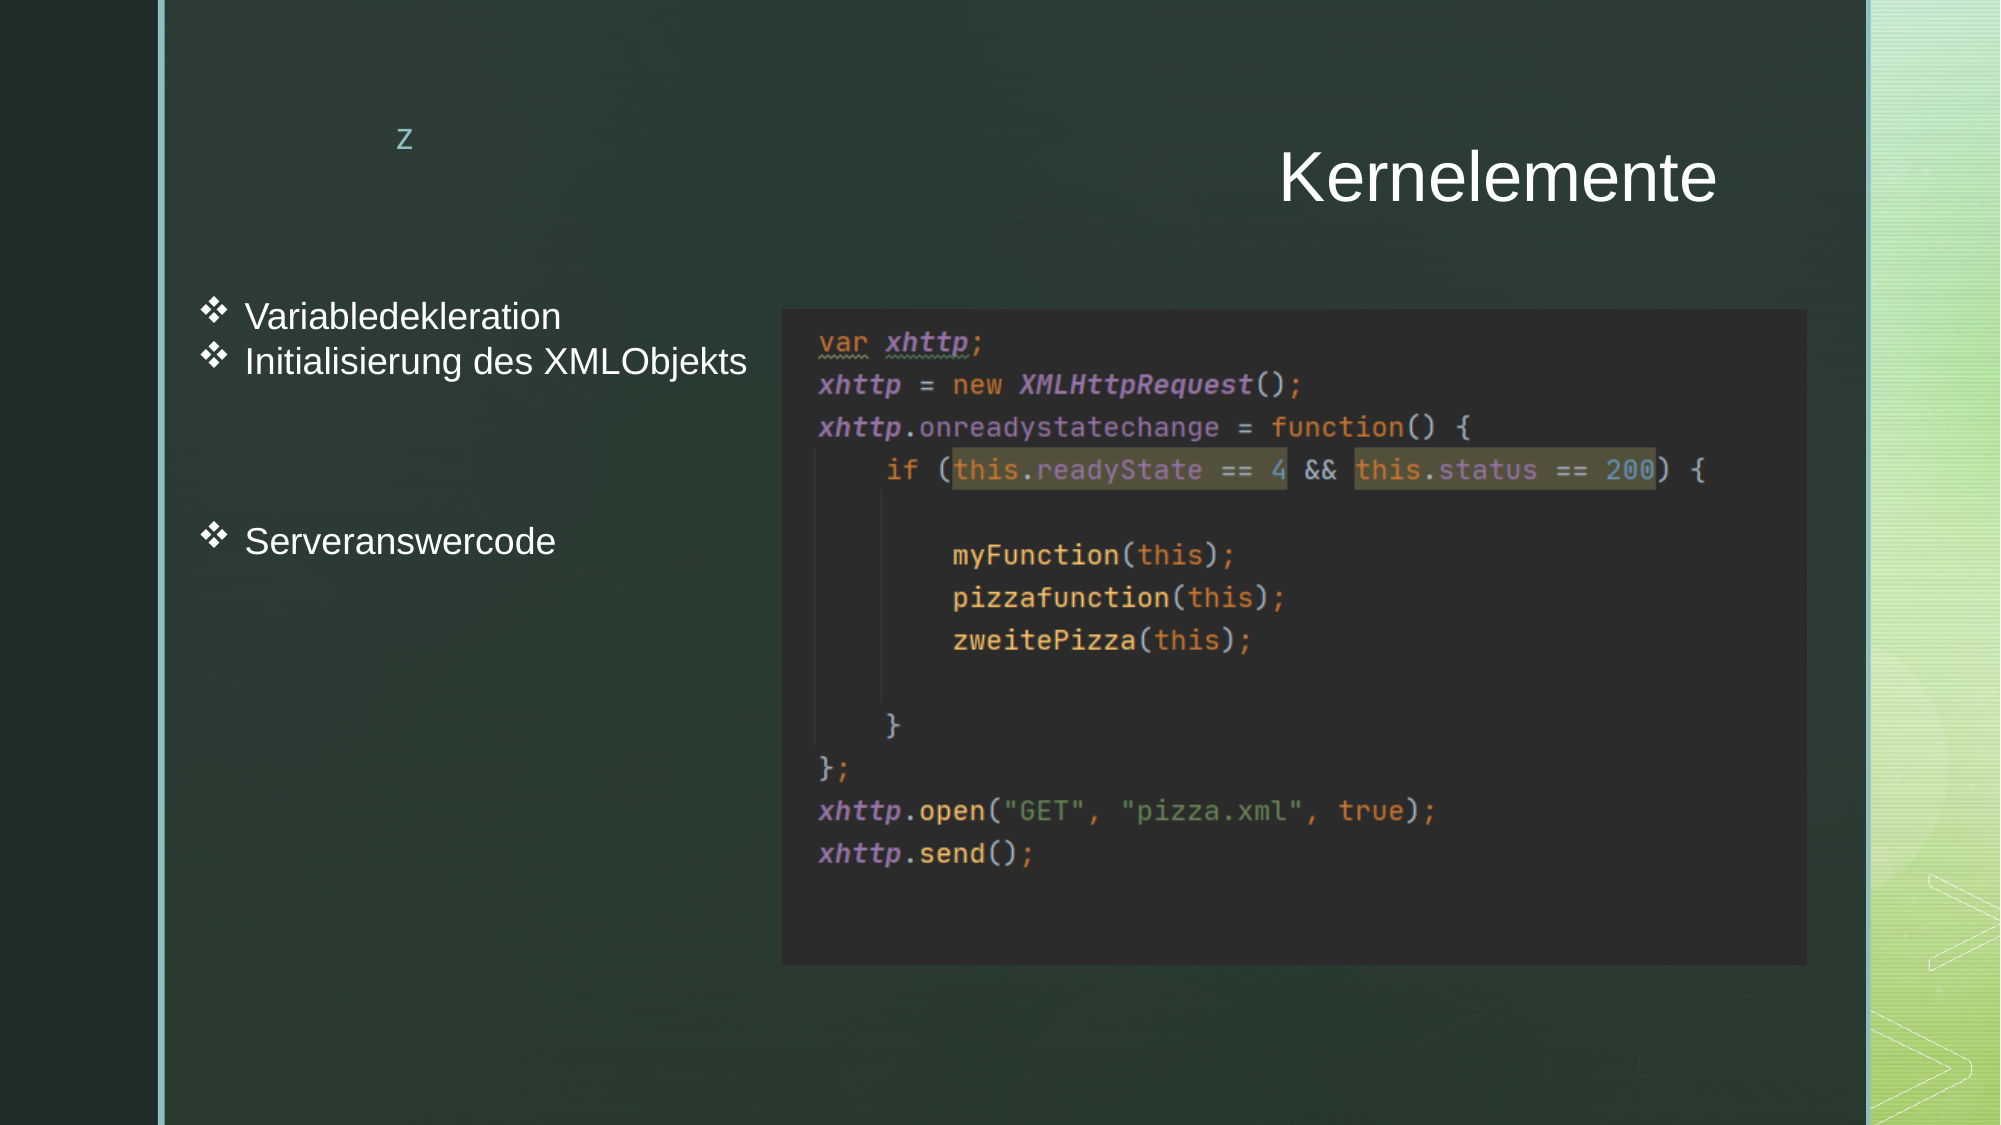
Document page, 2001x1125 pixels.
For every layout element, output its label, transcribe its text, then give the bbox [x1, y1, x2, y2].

title Kernelemente [428, 132, 1734, 310]
text_box Variabledekleration Initialisierung des XMLObjekts Serveranswercode [182, 284, 768, 614]
picture [1871, 0, 2001, 1125]
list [782, 308, 1807, 966]
